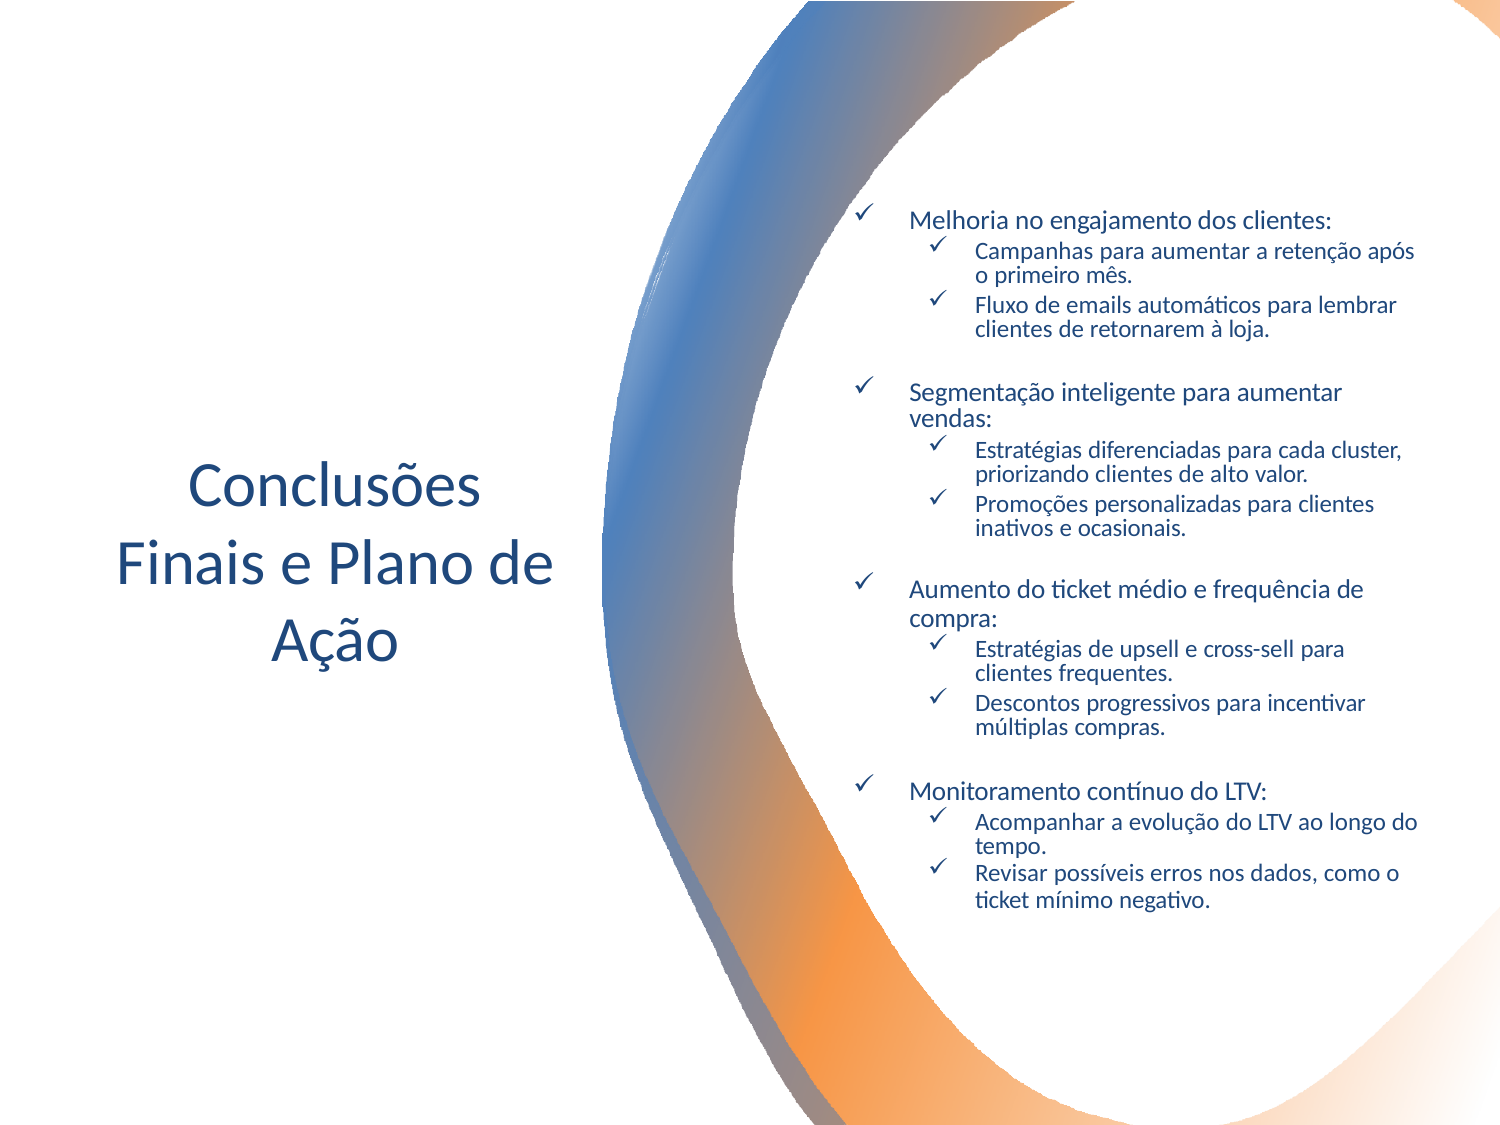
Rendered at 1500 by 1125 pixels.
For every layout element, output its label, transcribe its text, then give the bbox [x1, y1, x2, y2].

picture [602, 0, 1500, 1125]
text_box Finais e Plano de Ação [114, 517, 558, 675]
text_box Conclusões [186, 440, 486, 517]
